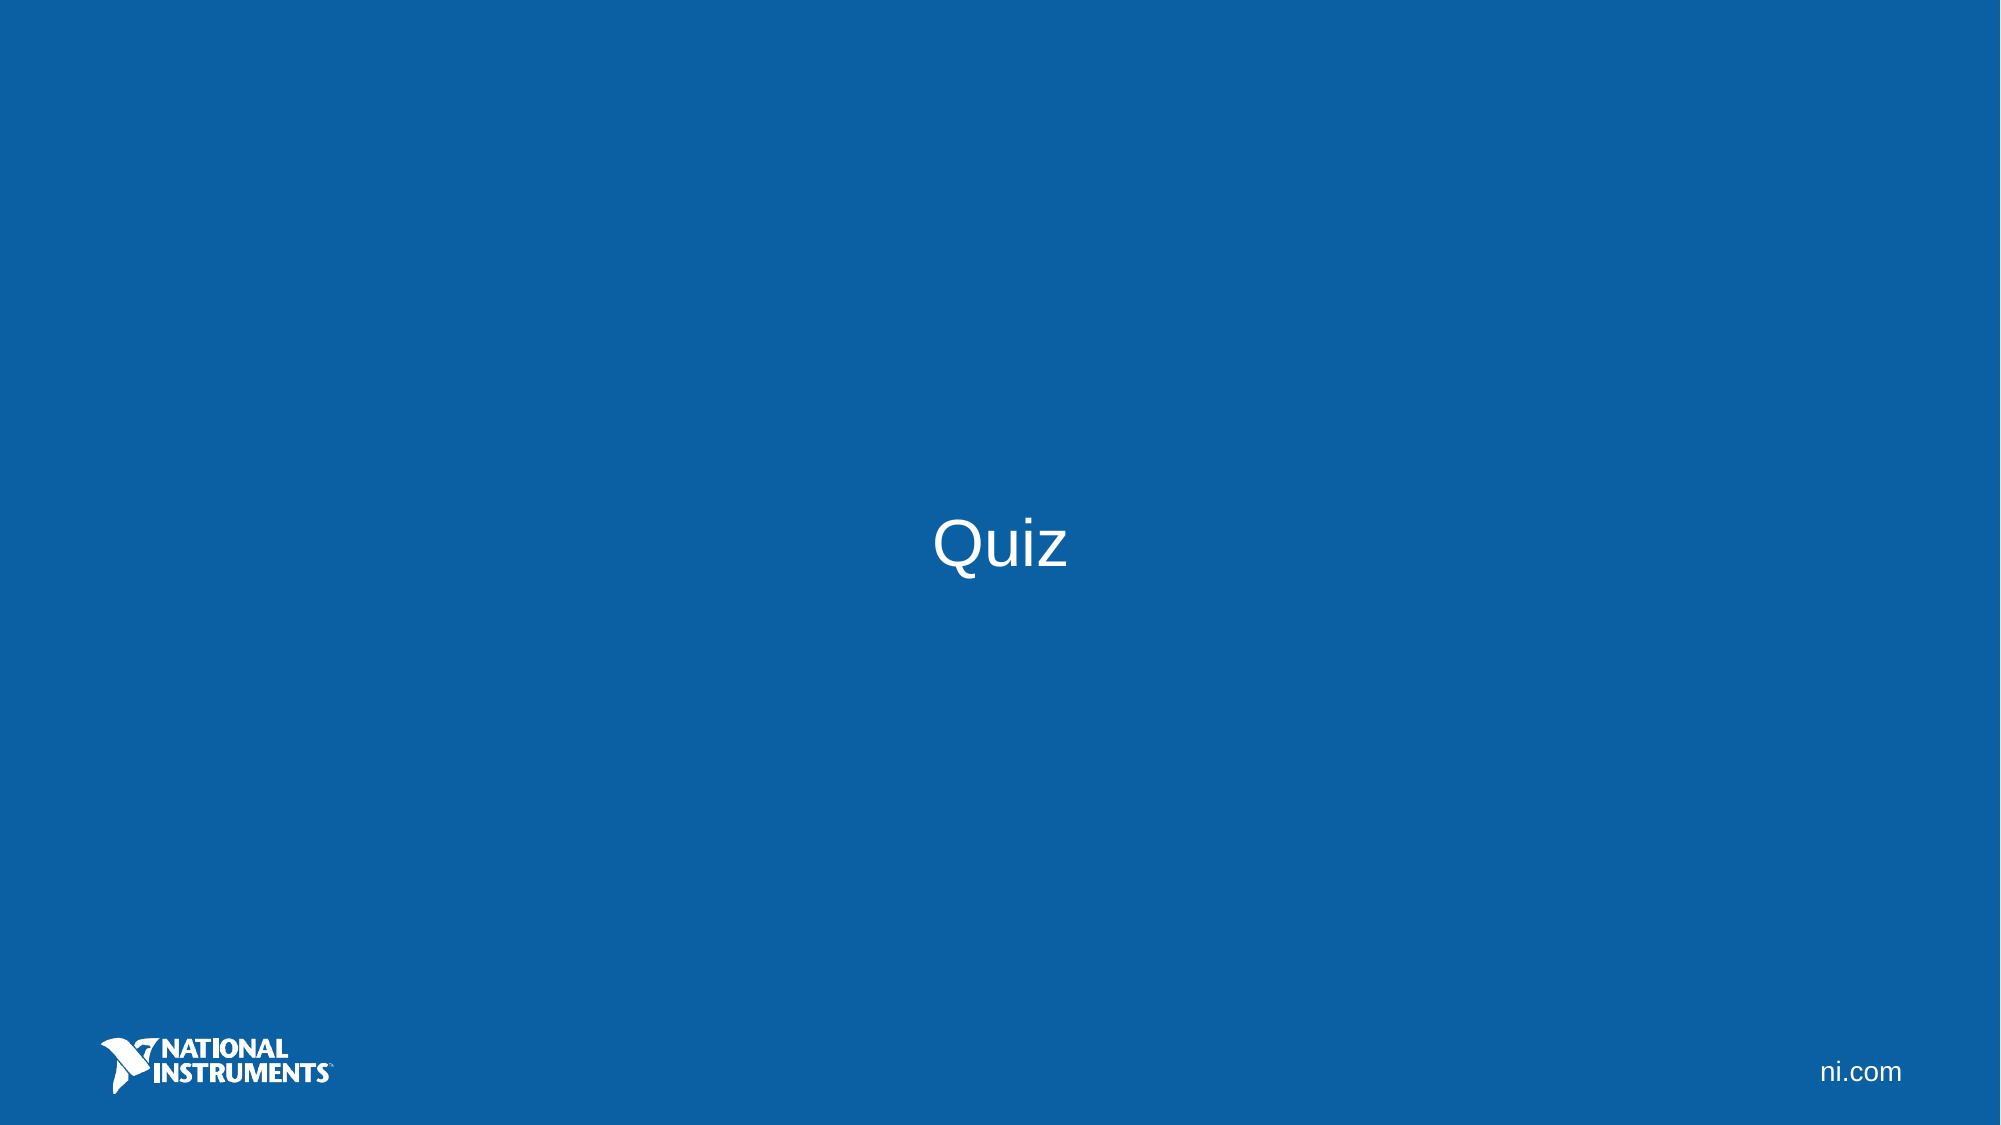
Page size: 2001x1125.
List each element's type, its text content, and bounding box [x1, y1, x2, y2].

list Quiz [0, 453, 2000, 636]
